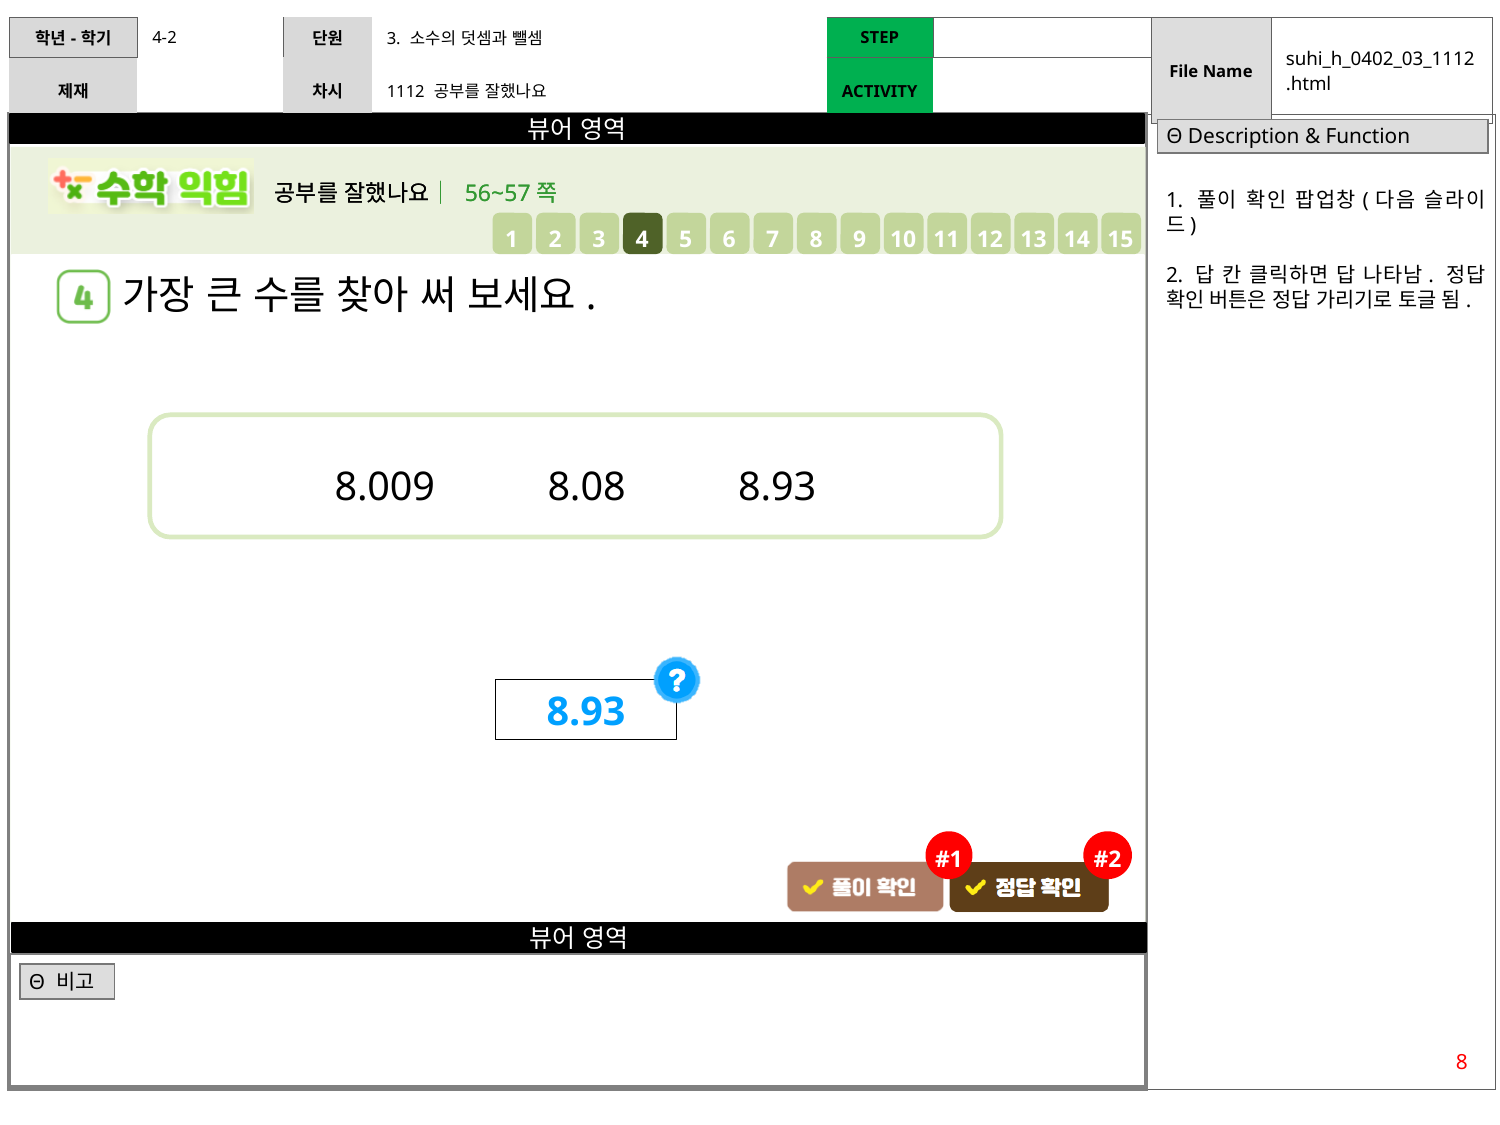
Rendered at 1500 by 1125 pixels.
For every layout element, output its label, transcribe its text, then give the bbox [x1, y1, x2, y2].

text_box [495, 651, 707, 740]
table_header Θ Description & Function [1158, 120, 1487, 152]
text_box #1 [923, 829, 975, 858]
picture [948, 858, 1111, 913]
text_box 공부를 잘했나요│ 56~57쪽 [259, 171, 808, 214]
picture [784, 858, 944, 913]
picture [48, 158, 254, 214]
text_box #2 [1081, 829, 1135, 881]
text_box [482, 203, 1151, 256]
text_box 1. 풀이 확인 팝업창(다음 슬라이드) 2. 답 칸 클릭하면 답 나타남. 정답 확인 버튼은 정답 가리기로 토글 됨. [1151, 179, 1500, 319]
text_box 가장 큰 수를 찾아 써 보세요. [107, 262, 1136, 325]
picture [51, 266, 114, 327]
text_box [134, 414, 1017, 538]
